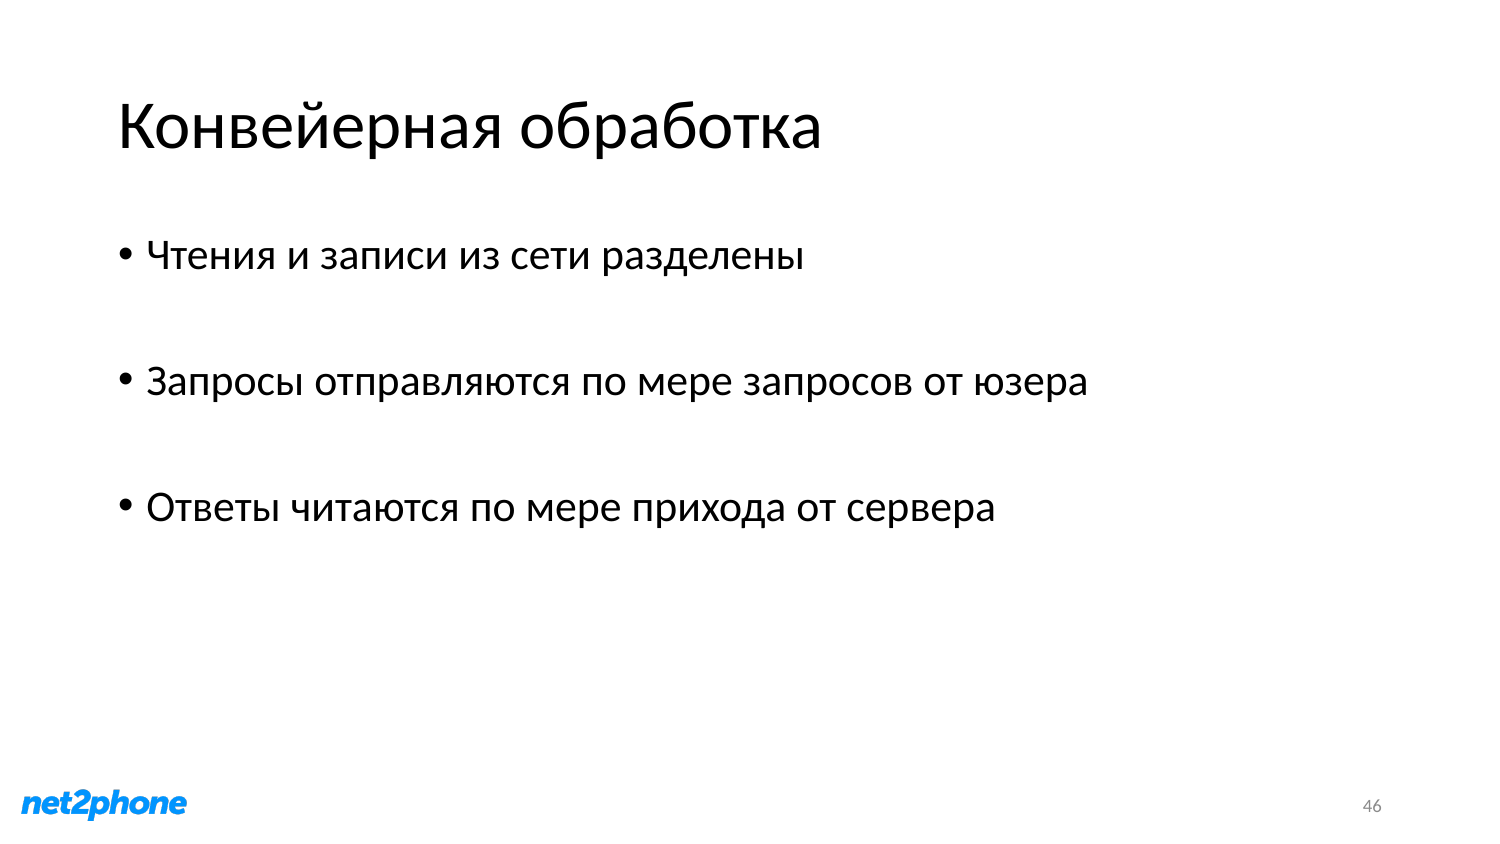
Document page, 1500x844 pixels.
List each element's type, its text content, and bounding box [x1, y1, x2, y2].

slide_number 46 [1059, 782, 1397, 827]
title Конвейерная обработка [103, 44, 1397, 208]
picture [21, 786, 188, 827]
list Чтения и записи из сети разделены Запросы отправляются по мере запросов от юзера Ответы читаются по мере прихода от сервера [103, 224, 1397, 760]
